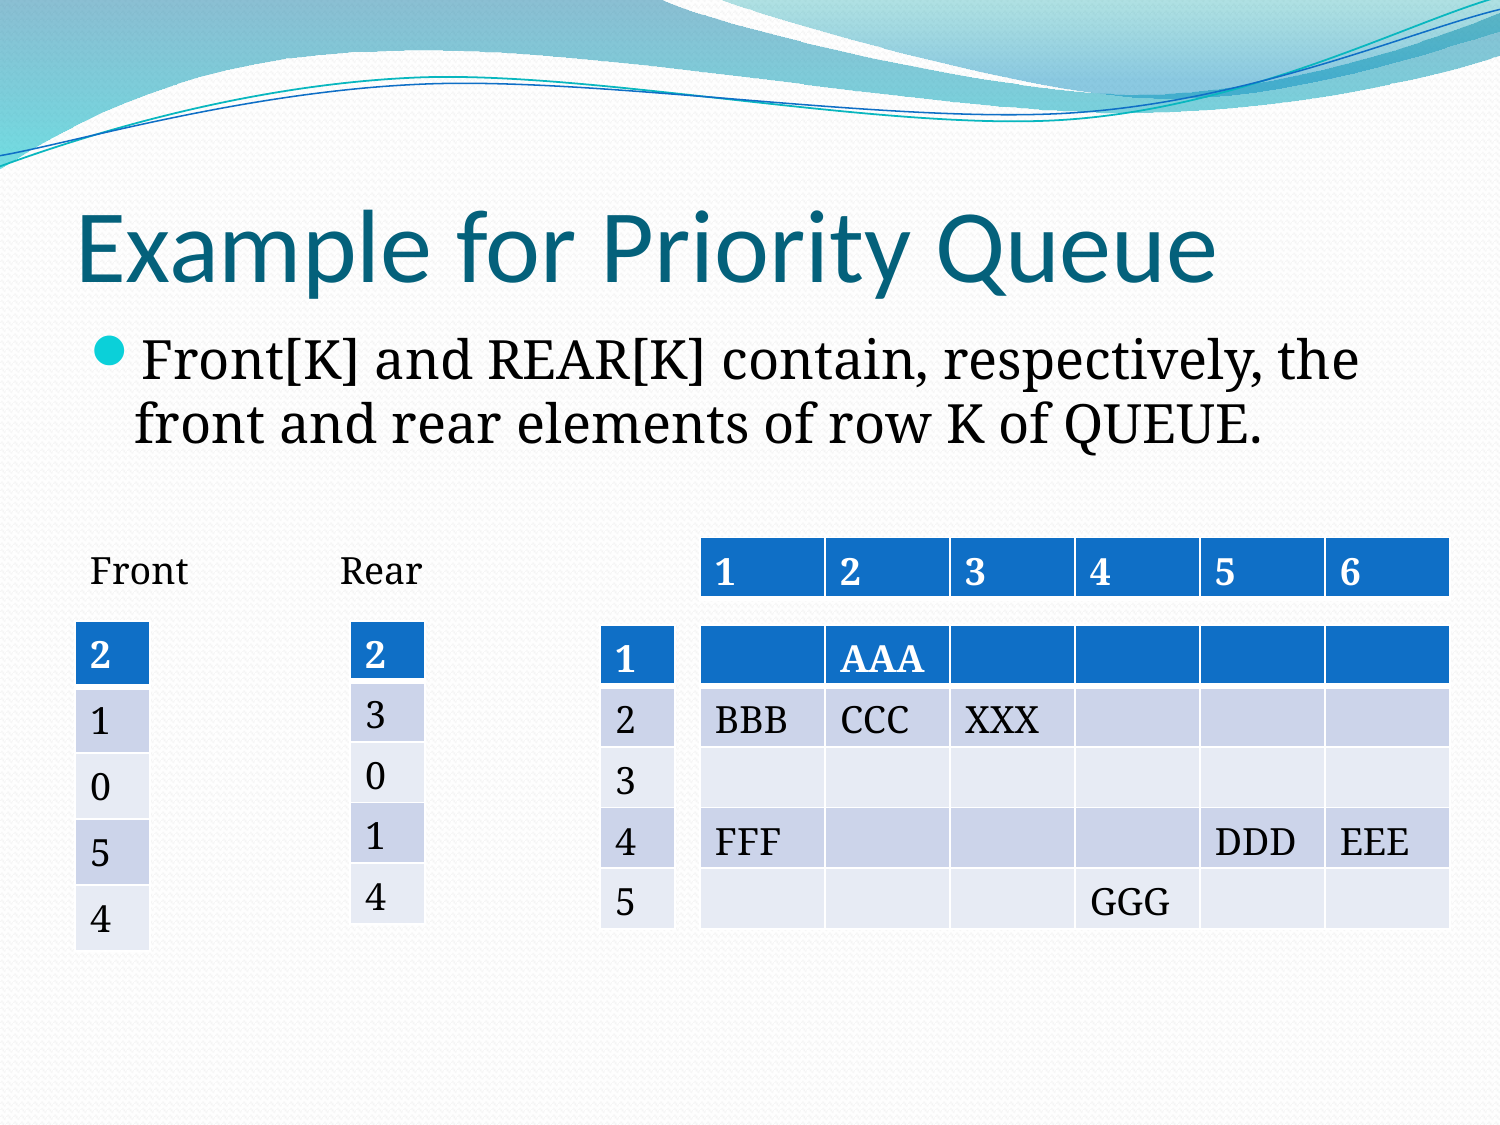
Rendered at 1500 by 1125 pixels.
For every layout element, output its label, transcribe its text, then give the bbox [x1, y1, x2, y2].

table_cell [951, 748, 1074, 807]
table_header 2 [826, 538, 949, 596]
table_header 2 [351, 622, 424, 678]
table_cell 1 [351, 803, 424, 862]
table_header [951, 626, 1074, 683]
table_cell EEE [1326, 808, 1449, 867]
table_cell BBB [701, 689, 824, 746]
table_header [1076, 626, 1199, 683]
table_cell [1326, 869, 1449, 928]
table_cell [951, 808, 1074, 867]
table_cell GGG [1076, 869, 1199, 928]
table_cell [1201, 748, 1324, 807]
table_cell [826, 869, 949, 928]
table_cell 2 [601, 689, 674, 746]
table_cell CCC [826, 689, 949, 746]
table_header [1326, 626, 1449, 683]
table_header [701, 626, 824, 683]
title Example for Priority Queue [74, 115, 1426, 304]
table_cell [701, 869, 824, 928]
table_header [1201, 626, 1324, 683]
table_cell 5 [601, 869, 674, 928]
table_header 4 [1076, 538, 1199, 596]
table_cell 1 [76, 690, 149, 752]
table_cell [1076, 689, 1199, 746]
table_cell 3 [601, 748, 674, 807]
table_cell [951, 869, 1074, 928]
table_cell 0 [76, 754, 149, 818]
table_cell [1076, 808, 1199, 867]
table_cell [826, 808, 949, 867]
table_header 6 [1326, 538, 1449, 596]
table_cell XXX [951, 689, 1074, 746]
table_cell FFF [701, 808, 824, 867]
table_header 5 [1201, 538, 1324, 596]
table_header 1 [601, 626, 674, 683]
table_header 2 [76, 622, 149, 684]
table_cell [1201, 869, 1324, 928]
table_cell [826, 748, 949, 807]
table_cell 3 [351, 684, 424, 741]
table_header 3 [951, 538, 1074, 596]
table_cell 4 [76, 886, 149, 950]
table_cell 0 [351, 743, 424, 802]
table_header 1 [701, 538, 824, 596]
text_box Front [74, 539, 213, 599]
table_cell DDD [1201, 808, 1324, 867]
table_cell [1076, 748, 1199, 807]
table_cell [701, 748, 824, 807]
table_cell [1326, 748, 1449, 807]
list Front[K] and REAR[K] contain, respectively, the front and rear elements of row K of QUEUE. [74, 317, 1426, 1038]
table_cell 5 [76, 820, 149, 884]
table_cell [1201, 689, 1324, 746]
text_box Rear [324, 539, 450, 599]
table_cell 4 [601, 808, 674, 867]
table_header AAA [826, 626, 949, 683]
table_cell 4 [351, 864, 424, 923]
table_cell [1326, 689, 1449, 746]
